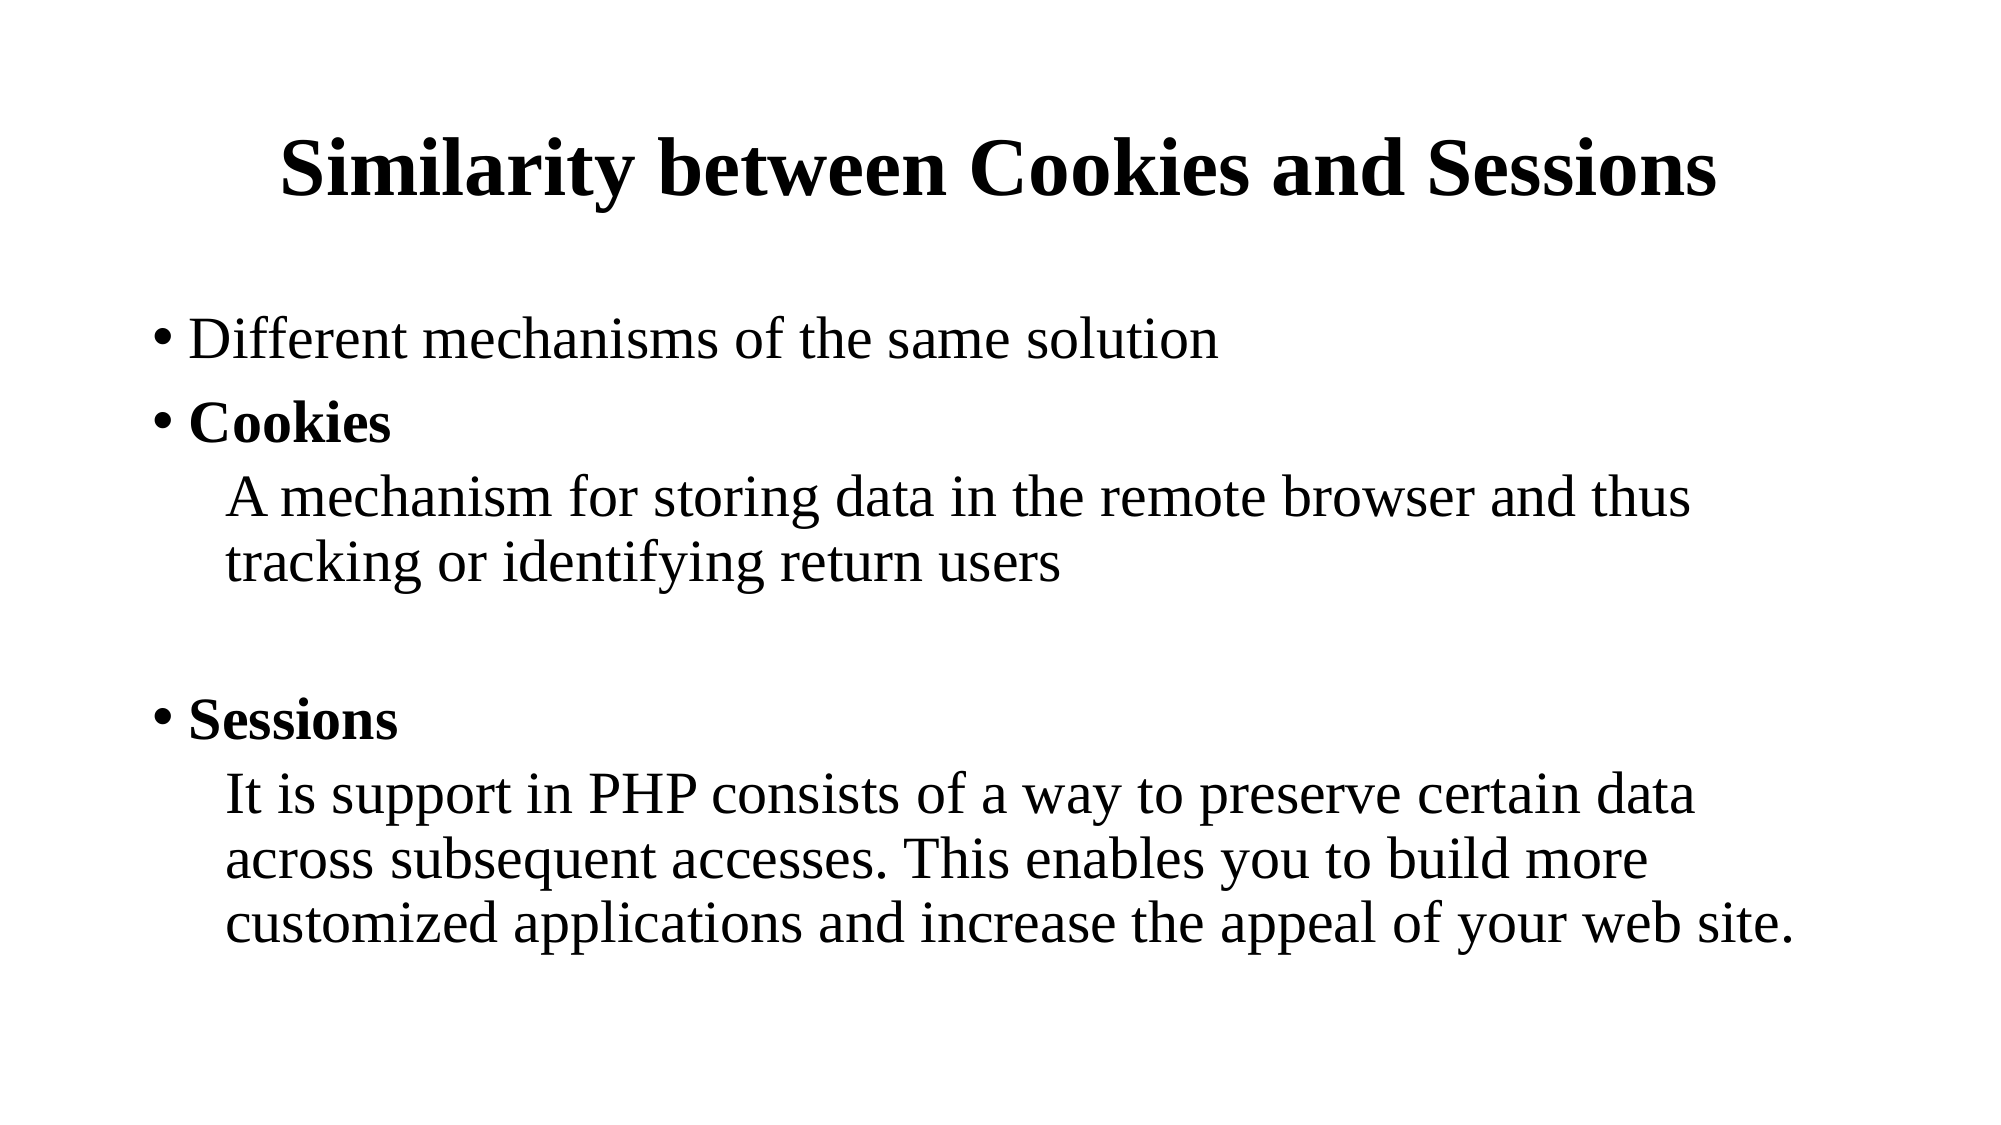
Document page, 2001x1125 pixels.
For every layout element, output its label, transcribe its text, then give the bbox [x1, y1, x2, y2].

title Similarity between Cookies and Sessions [137, 59, 1863, 278]
list Different mechanisms of the same solution Cookies A mechanism for storing data in the remote browser and thus tracking or identifying return users Sessions It is support in PHP consists of a way to preserve certain data across subsequent accesses. This enables you to build more customized applications and increase the appeal of your web site. [137, 299, 1863, 1014]
